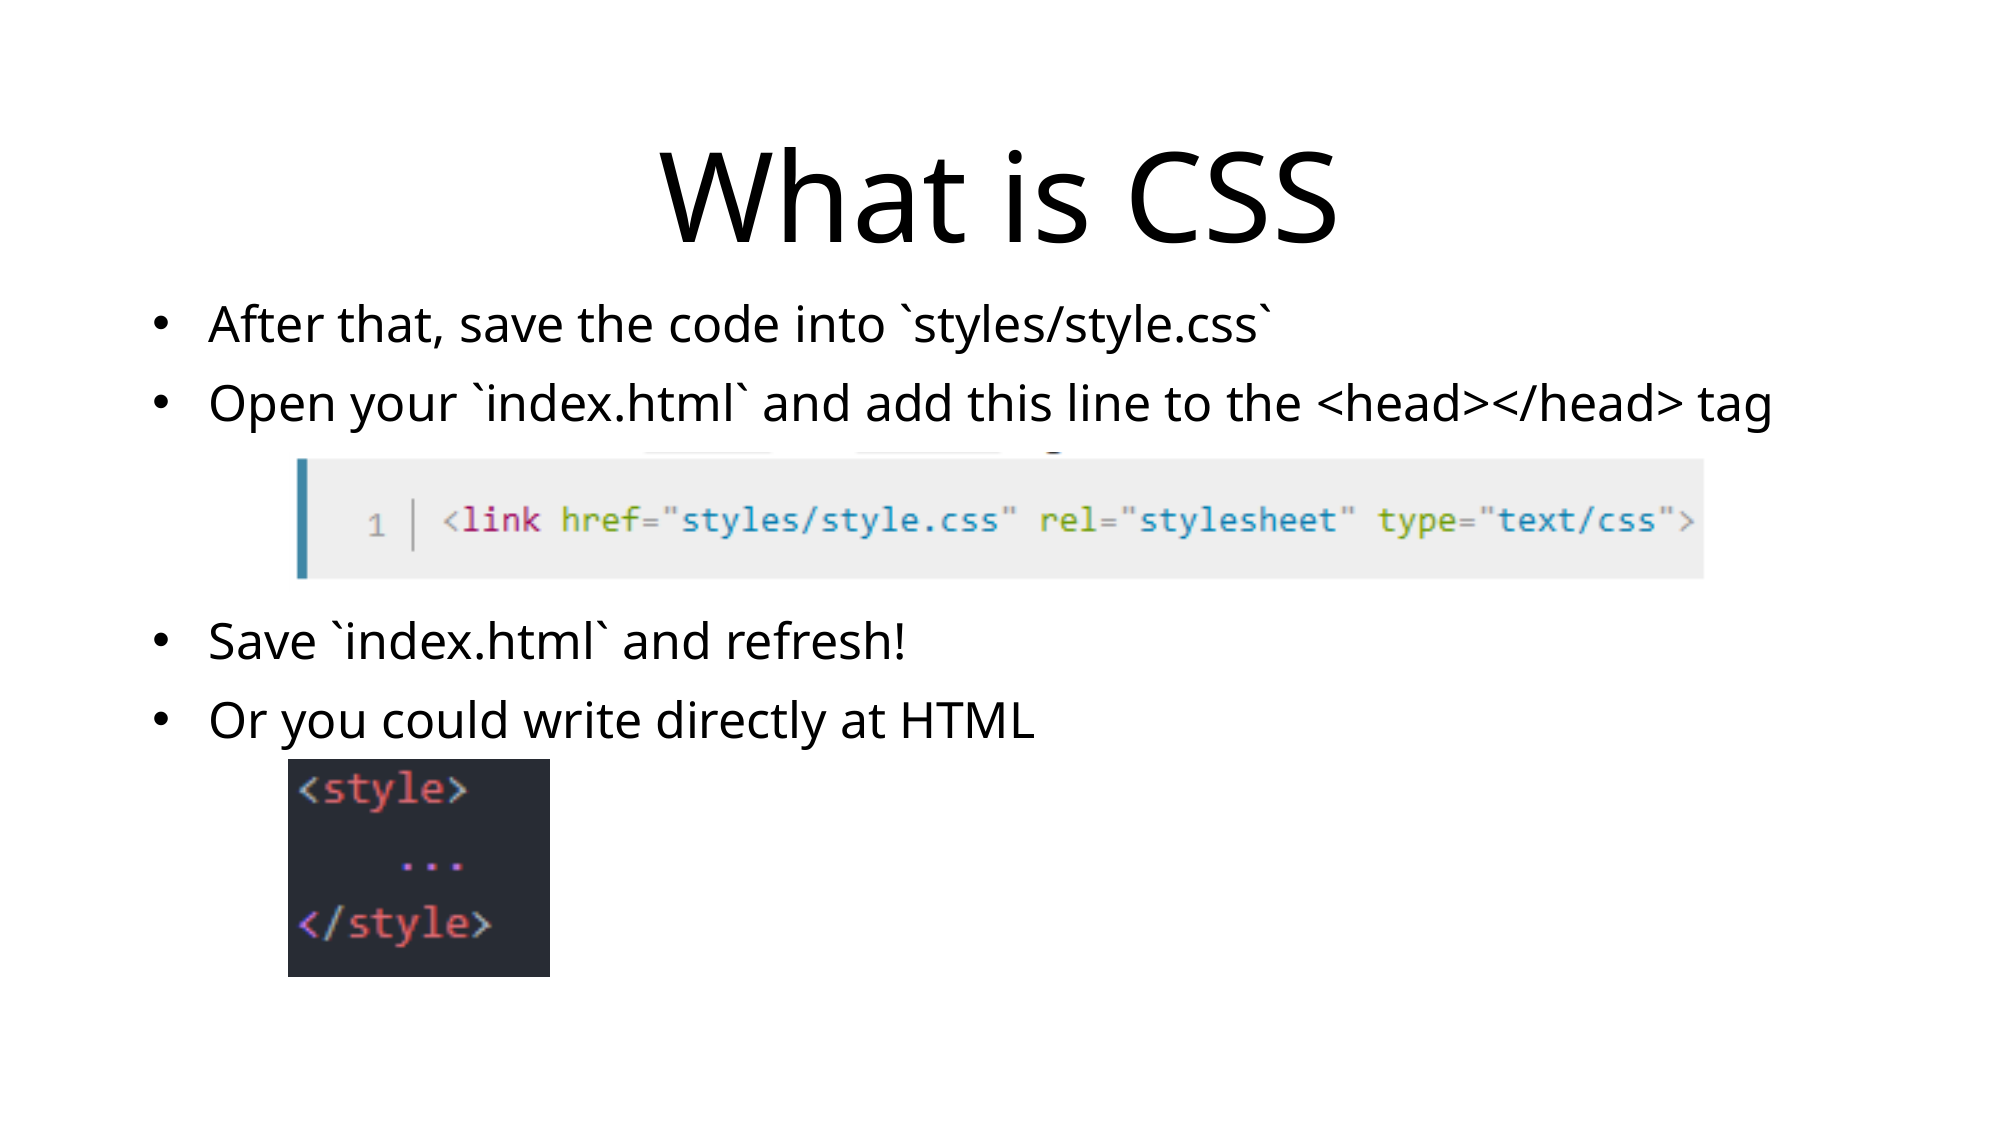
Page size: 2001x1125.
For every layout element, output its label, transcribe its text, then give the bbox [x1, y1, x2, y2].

picture [288, 759, 550, 977]
picture [288, 452, 1712, 592]
text_box After that, save the code into `styles/style.css` Open your `index.html` and add this line to the <head></head> tag Save `index.html` and refresh! Or you could write directly at HTML [137, 286, 1891, 1027]
text_box What is CSS [137, 59, 1863, 278]
